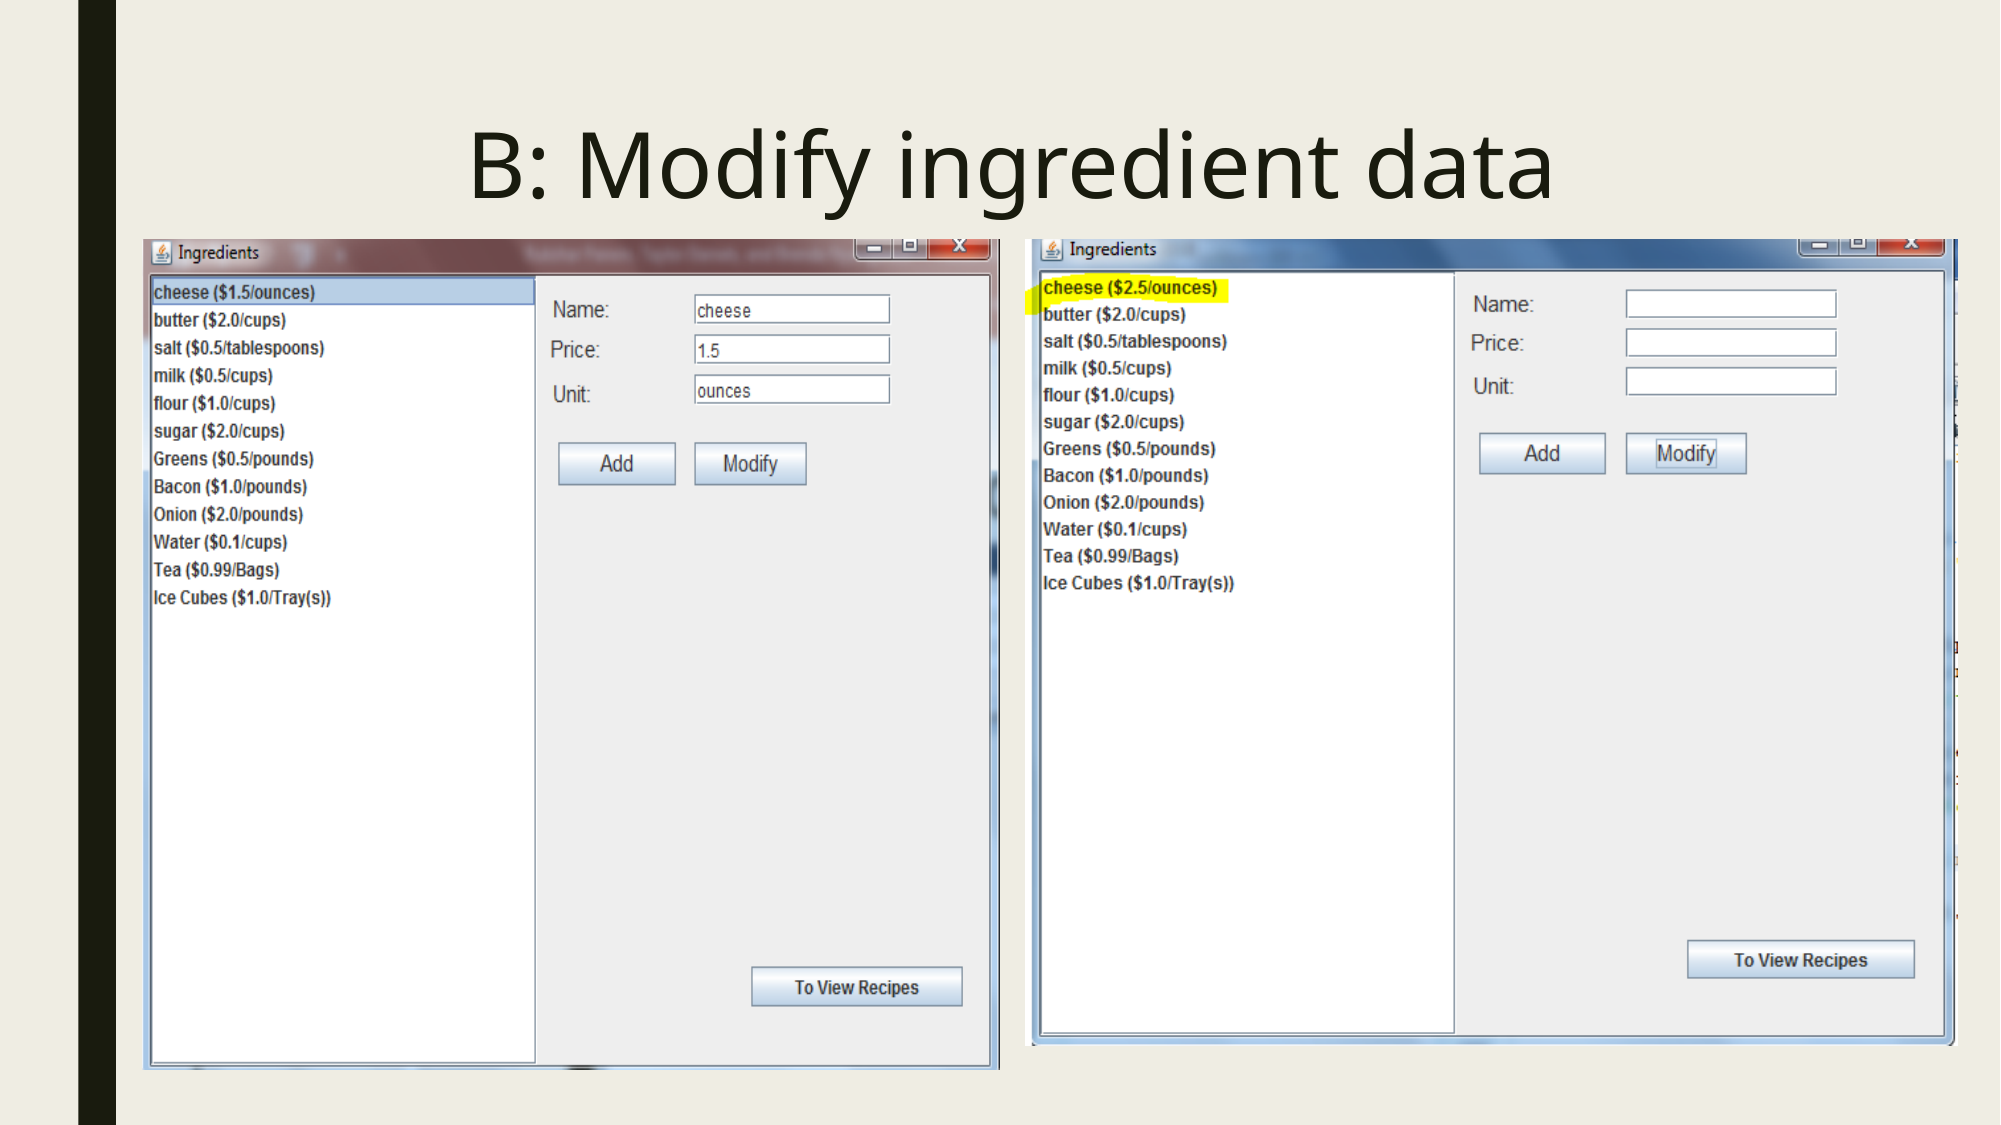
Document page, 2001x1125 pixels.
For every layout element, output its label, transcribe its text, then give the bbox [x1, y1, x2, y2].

picture [1024, 239, 1959, 1046]
picture [141, 239, 1001, 1070]
title B: Modify ingredient data [225, 112, 1800, 357]
